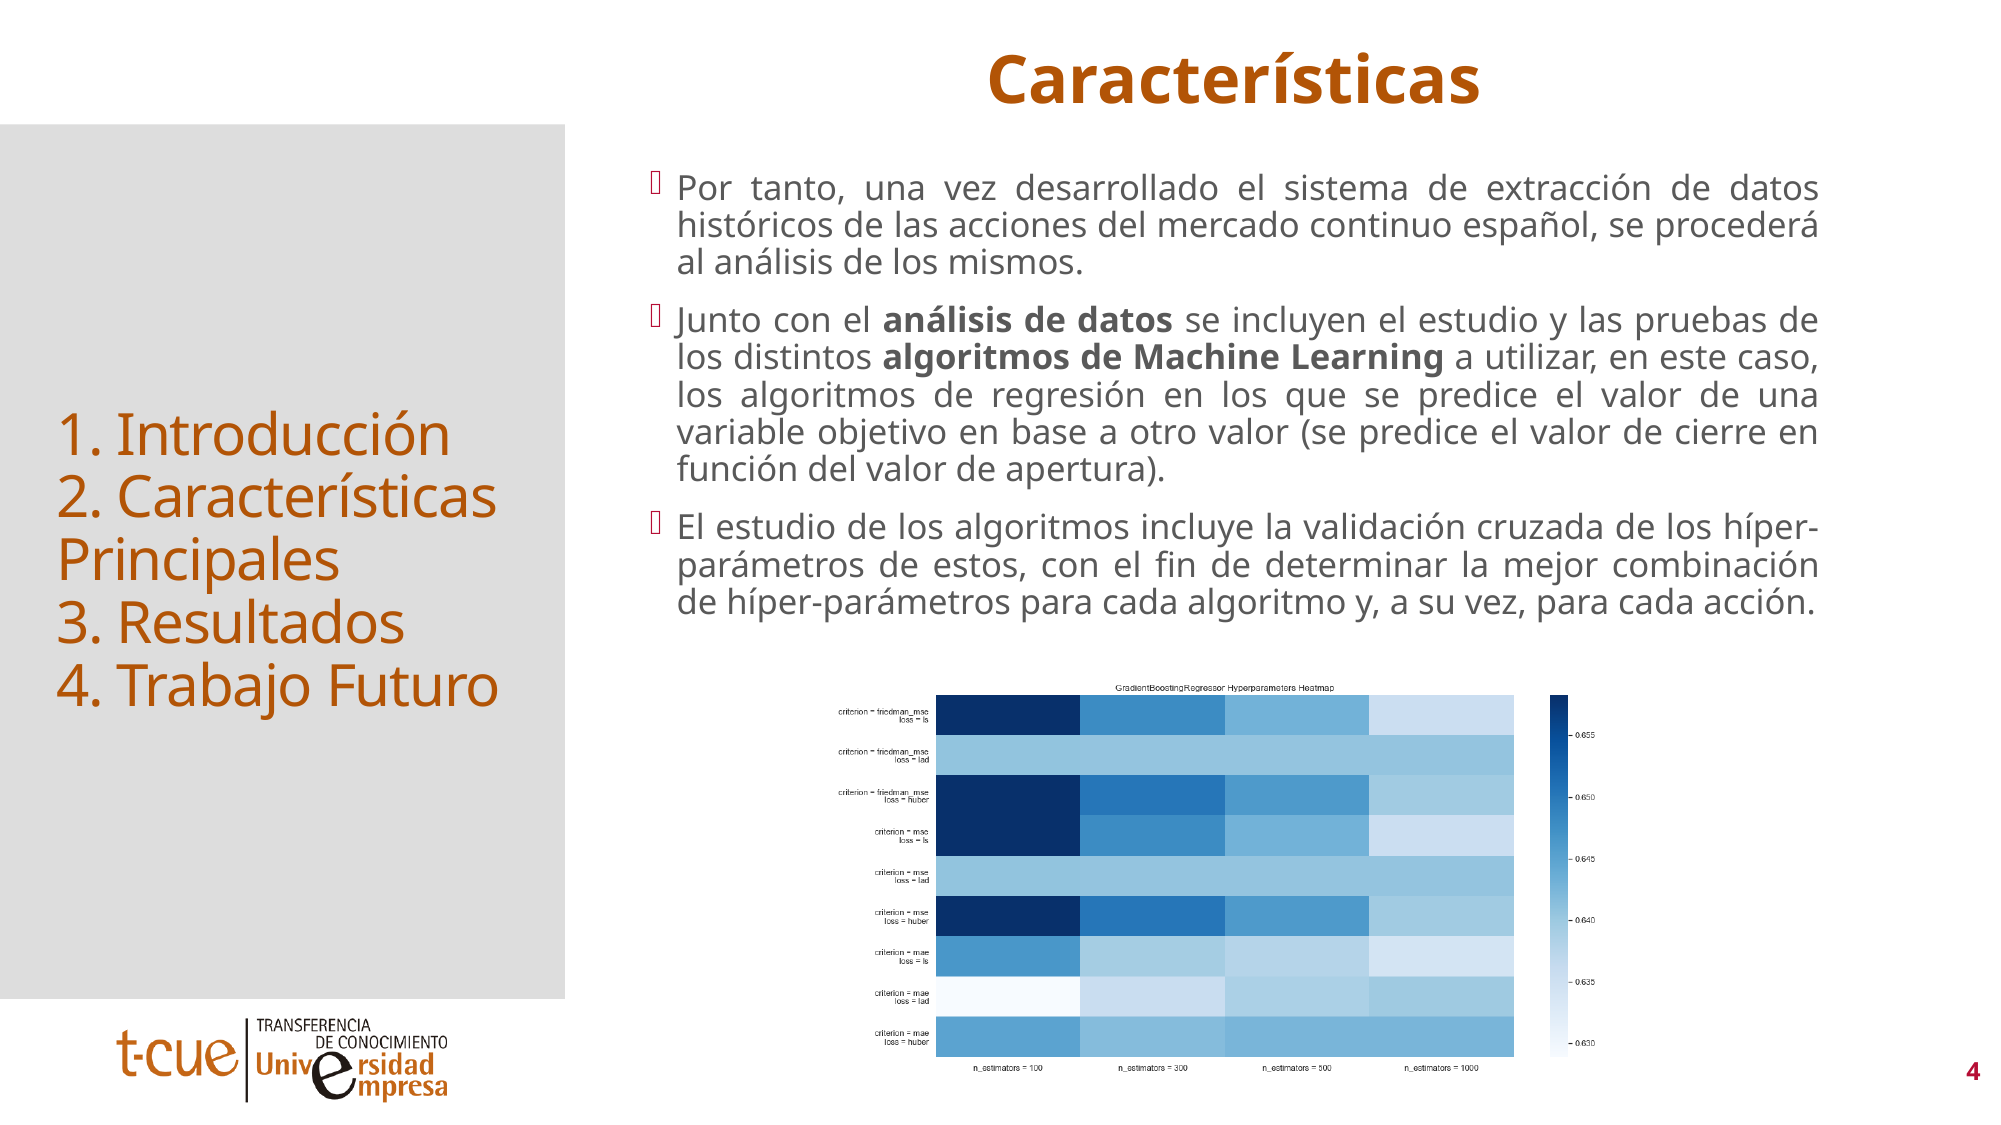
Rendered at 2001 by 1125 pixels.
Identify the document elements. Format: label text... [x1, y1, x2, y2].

picture [819, 637, 1649, 1117]
slide_number 4 [1744, 1042, 1996, 1103]
title 1. Introducción 2. Características Principales 3. Resultados 4. Trabajo Futuro [41, 184, 522, 940]
picture [116, 1018, 448, 1103]
text_box Características [767, 29, 1701, 124]
list Por tanto, una vez desarrollado el sistema de extracción de datos históricos de las acciones del mercado continuo español, se procederá al análisis de los mismos. Junto con el análisis de datos se incluyen el estudio y las pruebas de los distintos algoritmos de Machine Learning a utilizar, en este caso, los algoritmos de regresión en los que se predice el valor de una variable objetivo en base a otro valor (se predice el valor de cierre en función del valor de apertura). El estudio de los algoritmos incluye la validación cruzada de los híper-parámetros de estos, con el fin de determinar la mejor combinación de híper-parámetros para cada algoritmo y, a su vez, para cada acción. [634, 141, 1835, 651]
